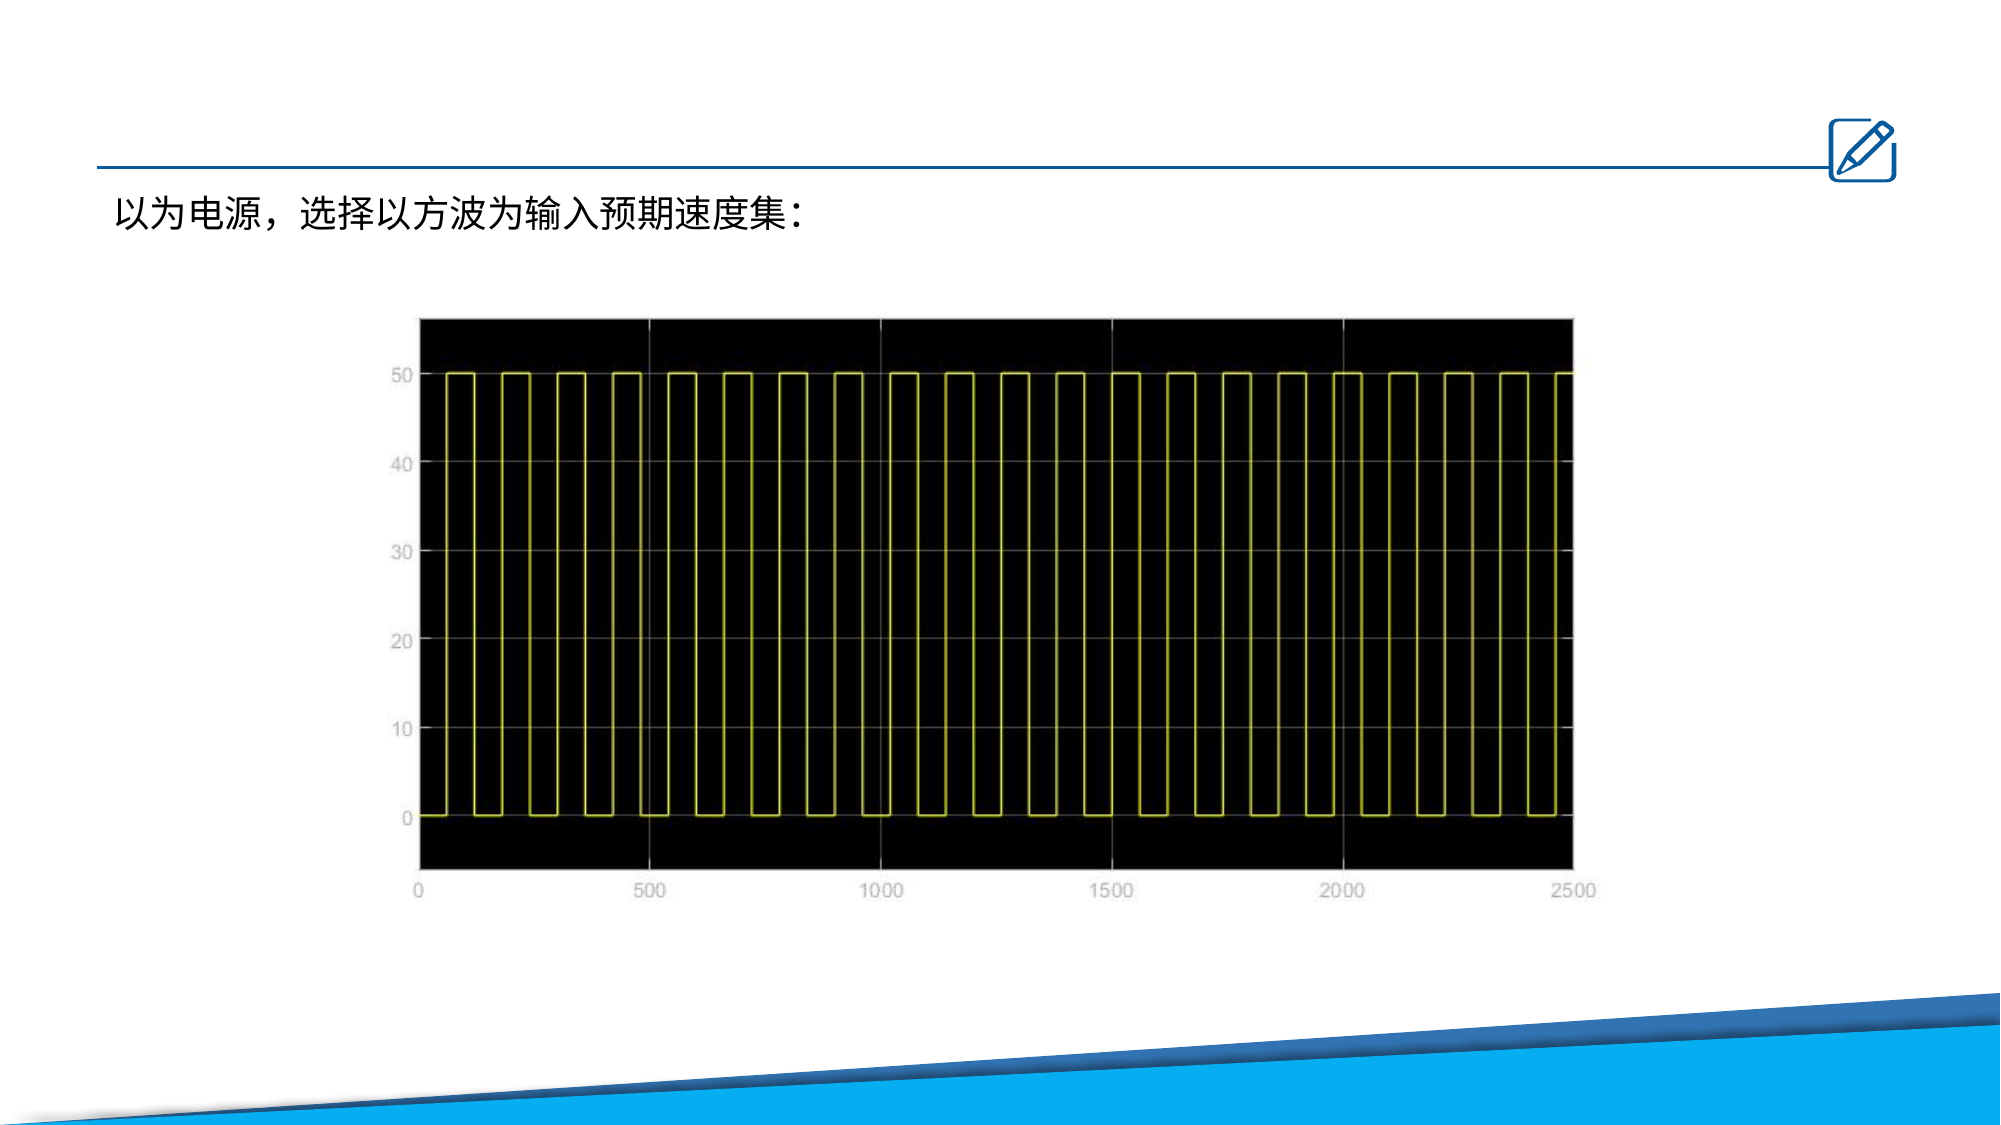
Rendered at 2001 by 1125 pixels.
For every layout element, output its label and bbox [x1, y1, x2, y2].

picture [388, 301, 1612, 943]
text_box [0, 992, 2000, 1125]
text_box [1828, 118, 1897, 183]
